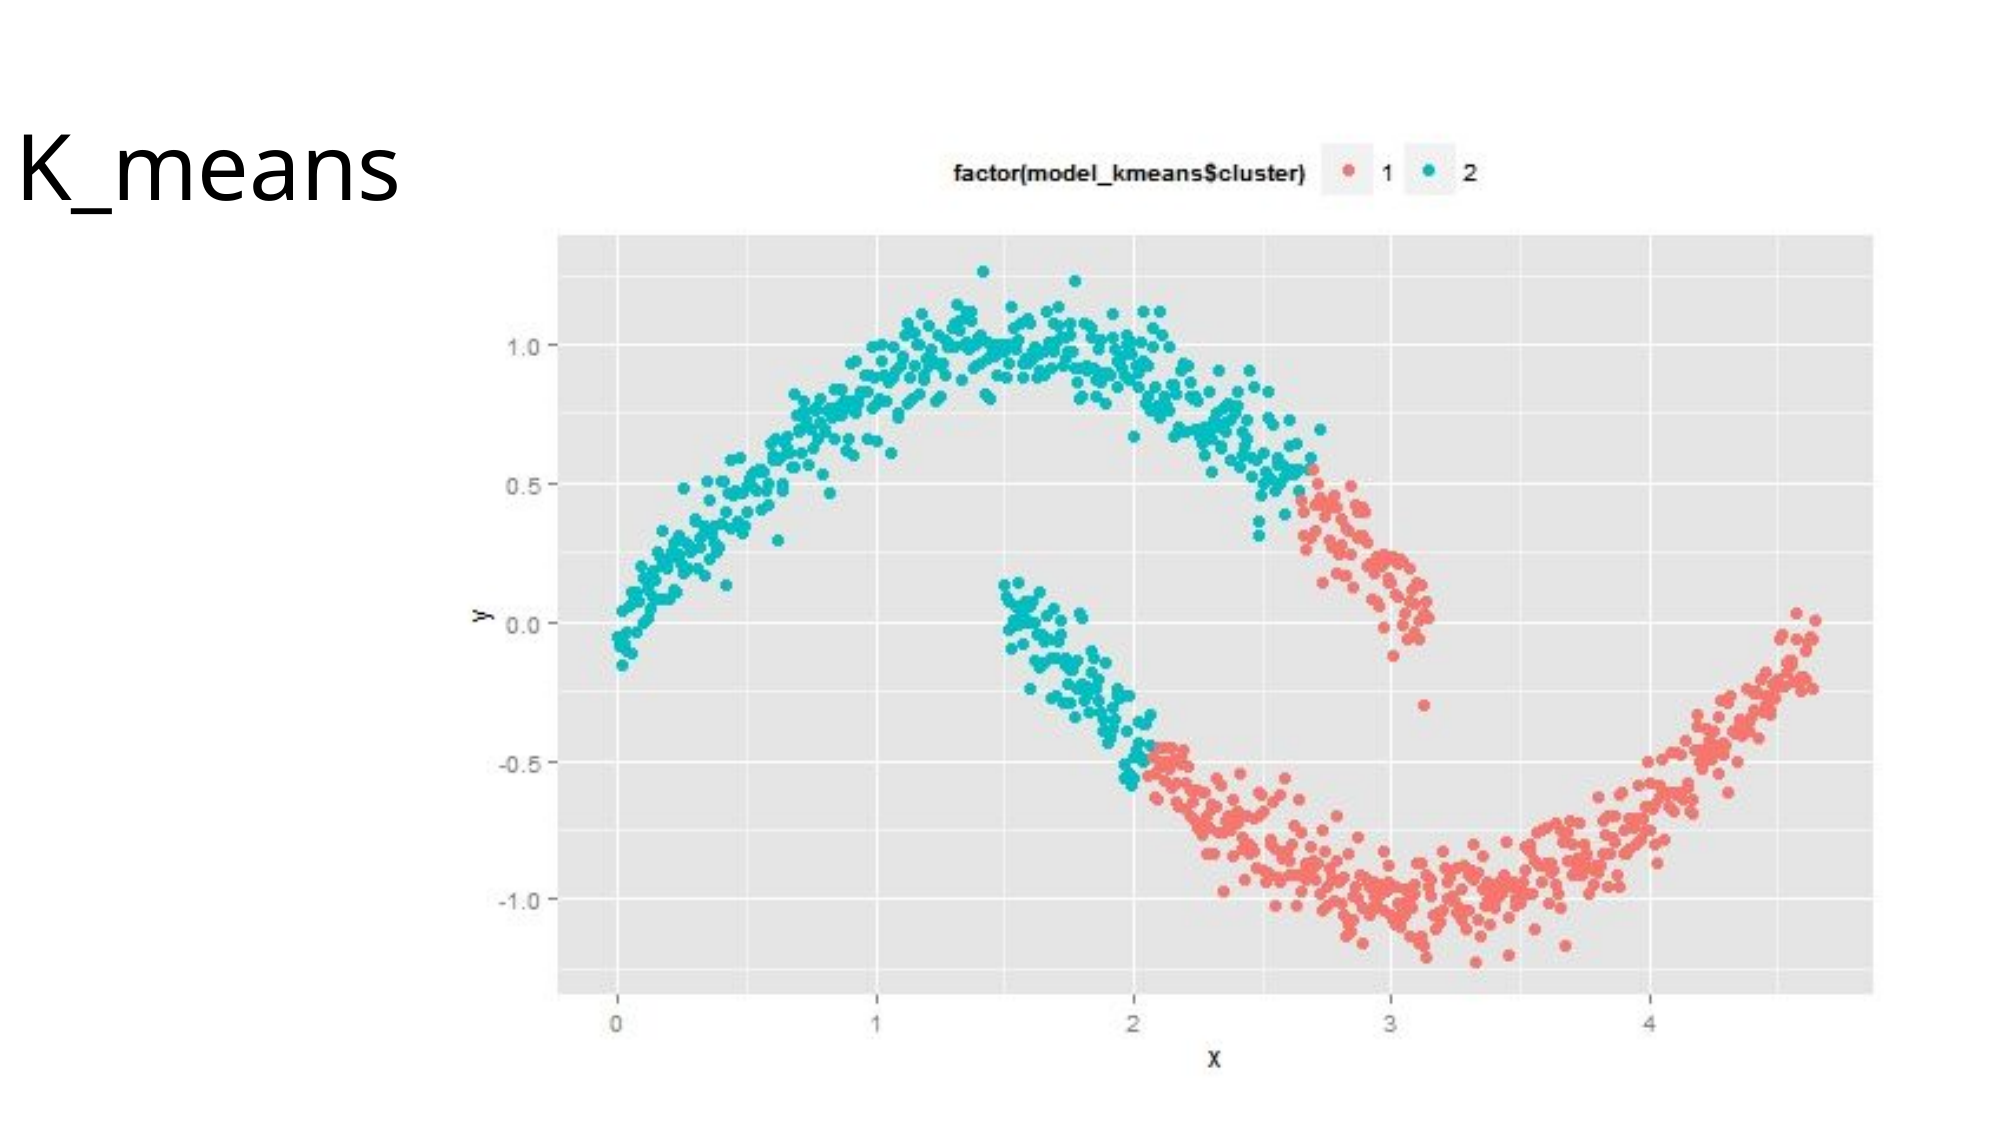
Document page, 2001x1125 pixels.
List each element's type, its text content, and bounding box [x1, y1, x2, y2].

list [431, 59, 1920, 1102]
title K_means [0, 59, 431, 281]
